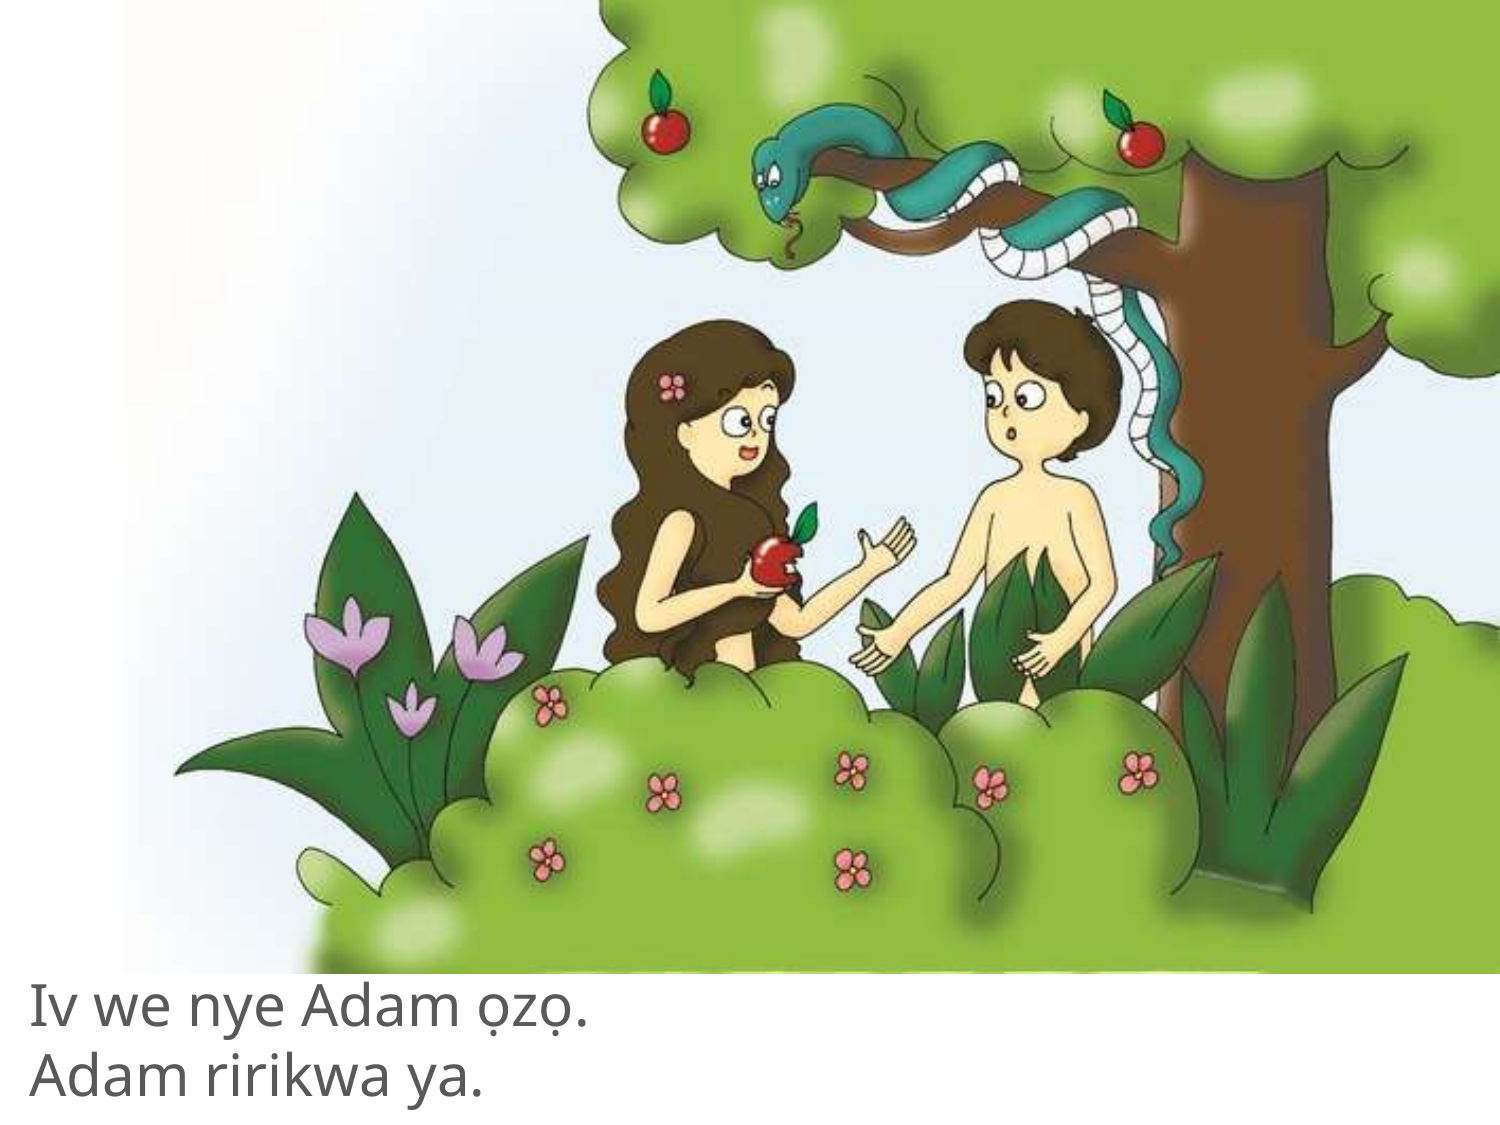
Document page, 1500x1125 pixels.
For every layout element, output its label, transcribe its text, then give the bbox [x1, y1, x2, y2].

picture [122, 0, 1500, 974]
text_box Iv we nye Adam ọzọ. Adam ririkwa ya. [14, 961, 1500, 1116]
